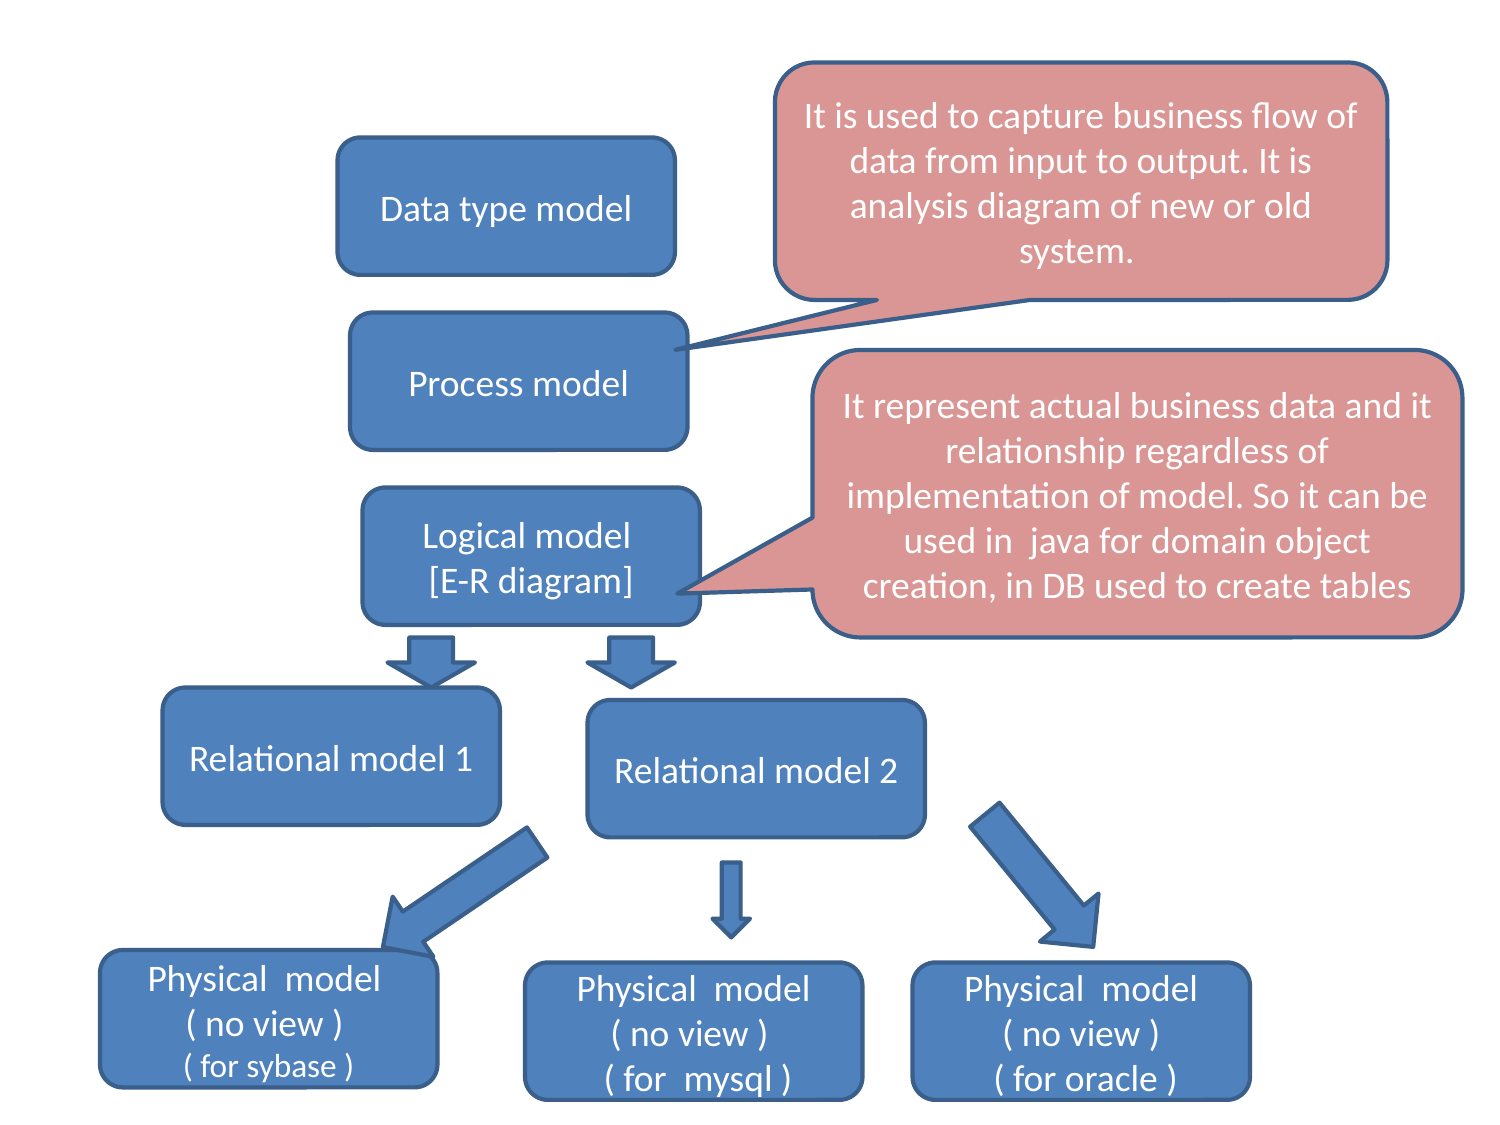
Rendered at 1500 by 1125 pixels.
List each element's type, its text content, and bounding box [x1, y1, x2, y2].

text_box It is used to capture business flow of data from input to output. It is analysis diagram of new or old system. [673, 60, 1390, 352]
text_box Physical model ( no view ) ( for sybase ) [97, 947, 440, 1090]
text_box [385, 635, 478, 690]
text_box Process model [347, 310, 690, 453]
text_box It represent actual business data and it relationship regardless of implementation of model. So it can be used in java for domain object creation, in DB used to create tables [675, 347, 1465, 640]
text_box [968, 800, 1101, 949]
text_box Relational model 1 [160, 685, 503, 828]
text_box Physical model ( no view ) ( for mysql ) [522, 960, 865, 1102]
text_box [380, 825, 550, 959]
text_box Data type model [335, 135, 678, 277]
text_box [585, 635, 677, 690]
text_box [710, 860, 752, 940]
text_box Logical model [E-R diagram] [360, 485, 703, 628]
text_box Physical model ( no view ) ( for oracle ) [910, 960, 1253, 1102]
text_box Relational model 2 [585, 697, 928, 840]
